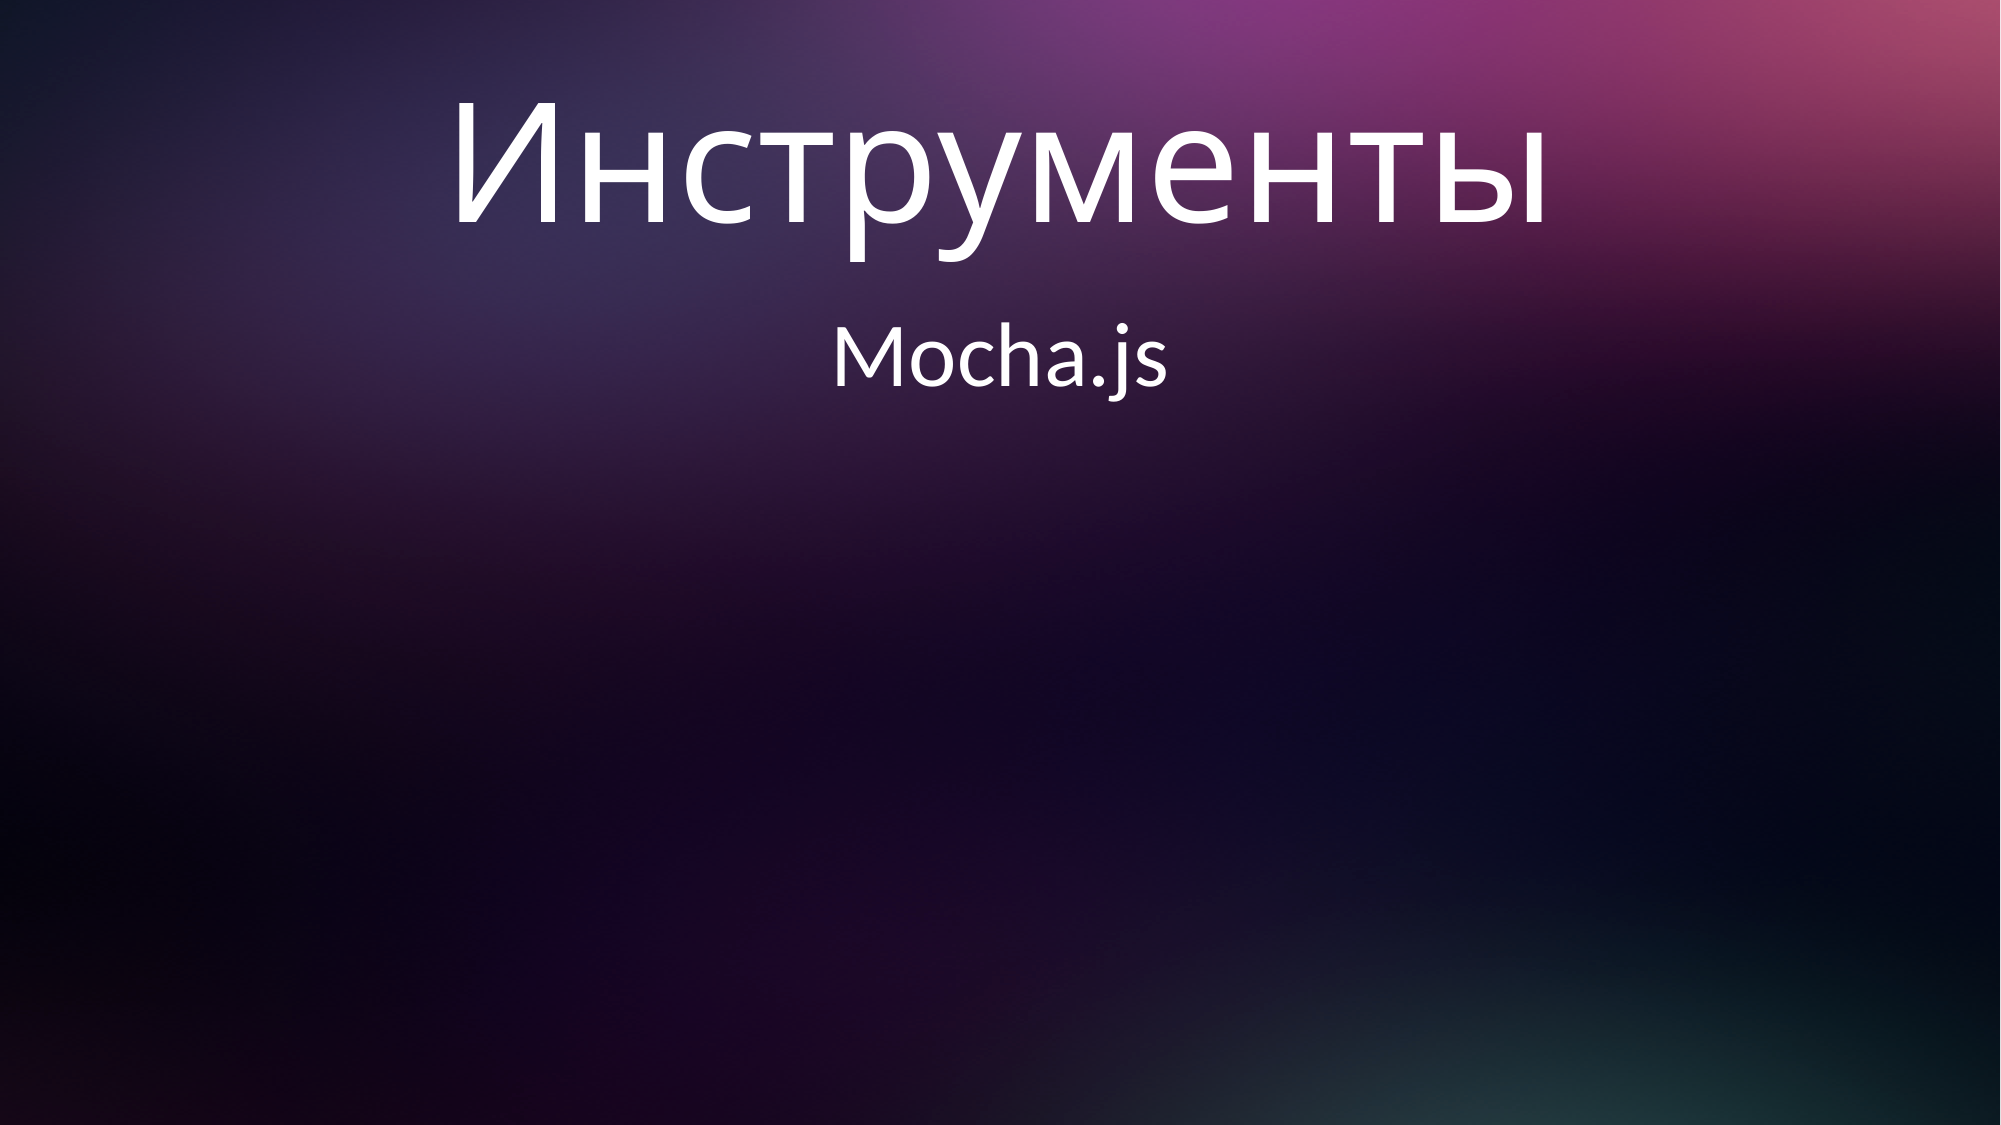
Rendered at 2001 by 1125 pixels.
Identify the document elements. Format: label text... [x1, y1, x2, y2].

title Инструменты [137, 59, 1863, 278]
picture [0, 0, 2001, 1125]
list Mocha.js [137, 299, 1863, 1014]
